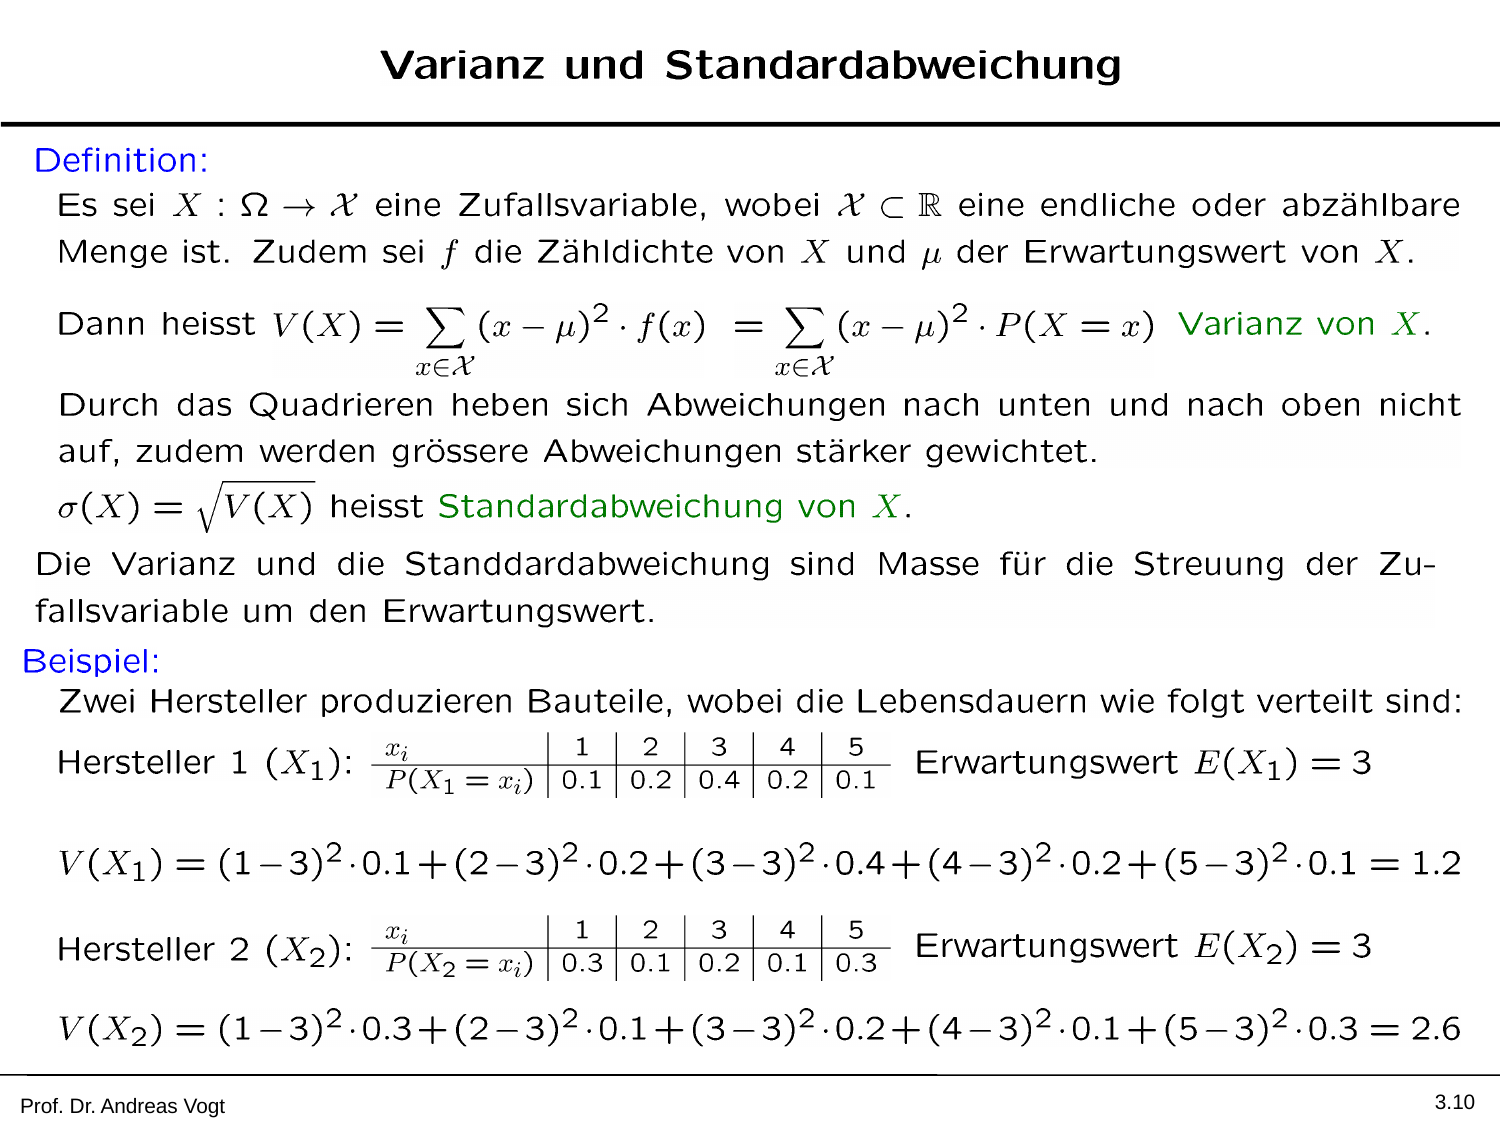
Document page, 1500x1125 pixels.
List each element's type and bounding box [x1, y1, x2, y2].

picture [916, 747, 1371, 782]
picture [58, 192, 1460, 272]
picture [916, 930, 1371, 965]
picture [58, 747, 351, 782]
picture [1178, 309, 1429, 336]
picture [271, 302, 704, 379]
picture [58, 309, 256, 336]
picture [58, 934, 351, 968]
picture [58, 1008, 1461, 1047]
picture [380, 48, 1120, 87]
picture [58, 390, 1461, 469]
picture [34, 550, 1436, 628]
picture [733, 302, 1155, 379]
picture [58, 479, 910, 534]
picture [34, 146, 207, 172]
picture [371, 915, 892, 981]
picture [371, 732, 892, 798]
picture [58, 842, 1461, 882]
picture [23, 647, 157, 678]
picture [58, 687, 1461, 719]
